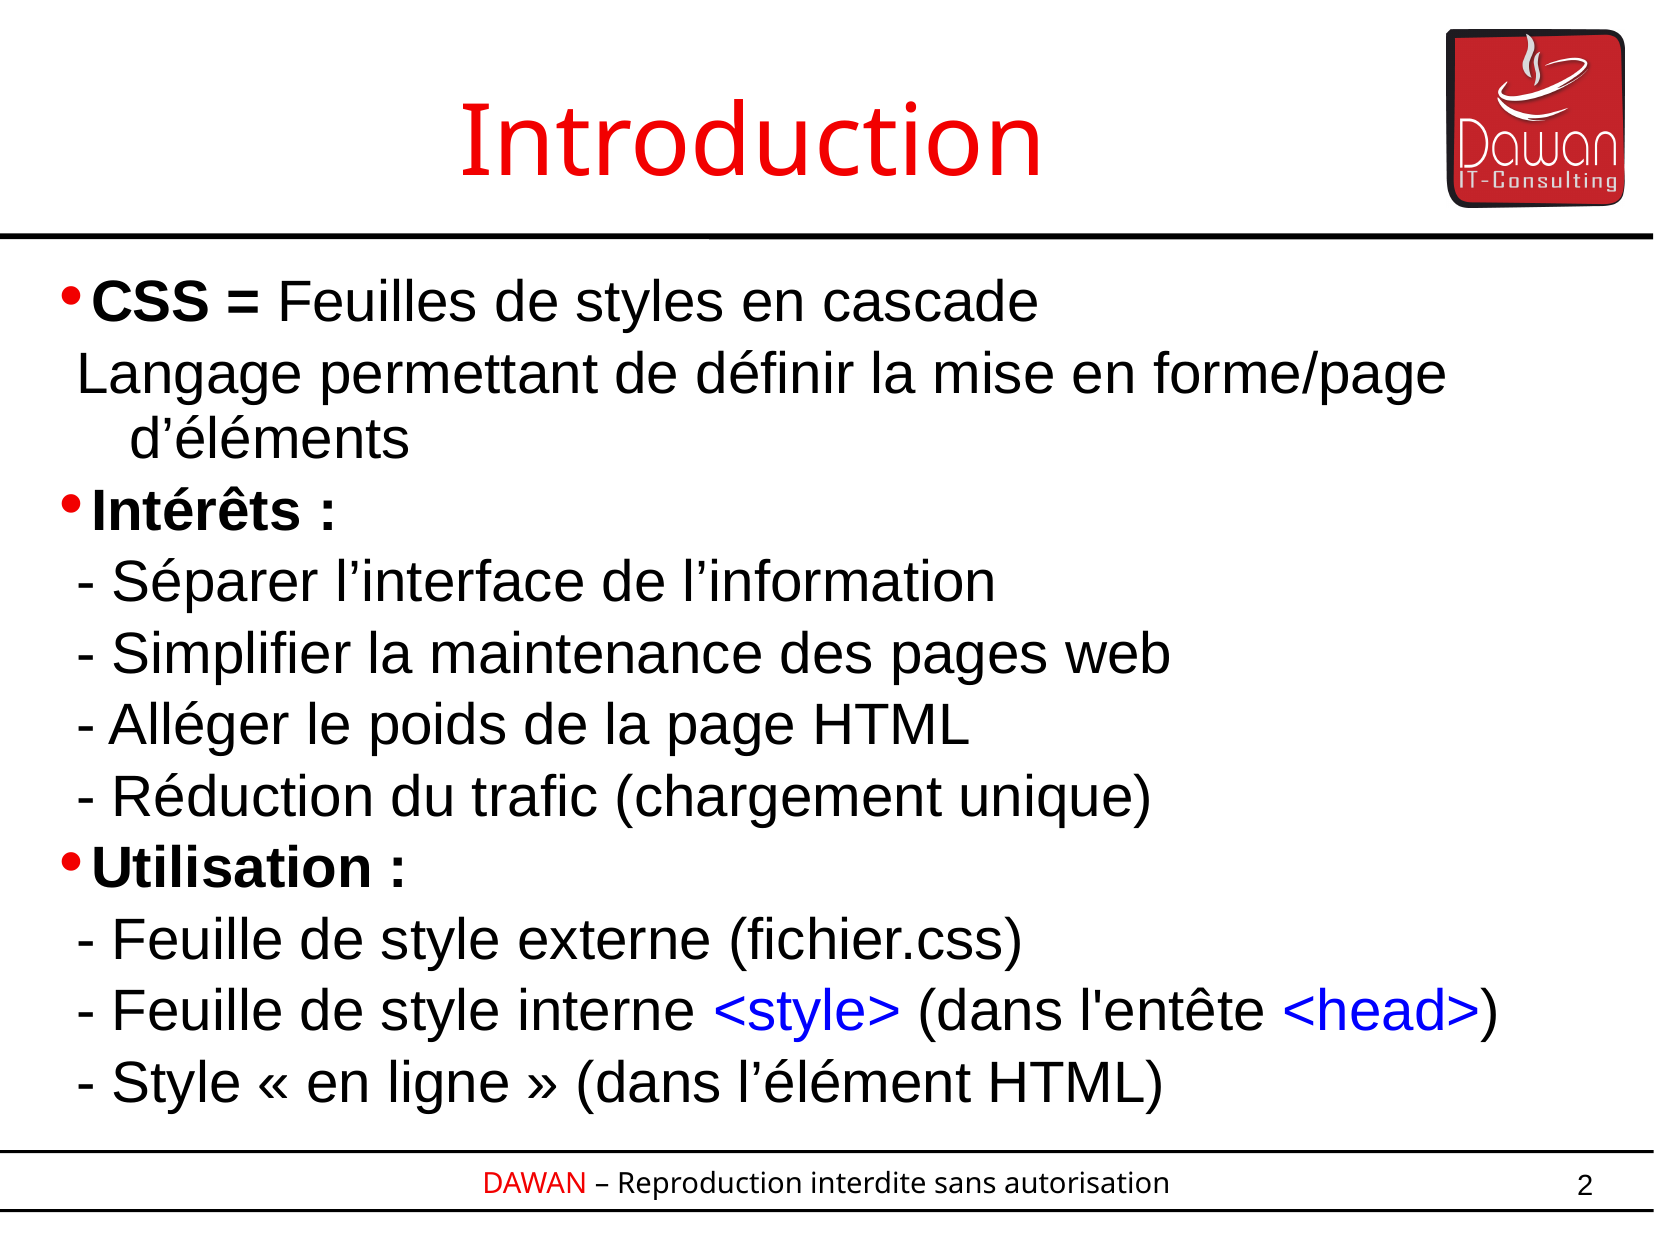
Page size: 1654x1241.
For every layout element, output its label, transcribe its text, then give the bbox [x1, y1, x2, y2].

title Introduction [59, 29, 1447, 237]
picture [1447, 29, 1625, 208]
slide_number 2 [1535, 1169, 1594, 1233]
list CSS = Feuilles de styles en cascade Langage permettant de définir la mise en forme/page d’éléments Intérêts : - Séparer l’interface de l’information - Simplifier la maintenance des pages web - Alléger le poids de la page HTML - Réduction du trafic (chargement unique) Utilisation : - Feuille de style externe (fichier.css) - Feuille de style interne <style> (dans l'entête <head>)‏ - Style « en ligne » (dans l’élément HTML)‏ [59, 265, 1595, 1116]
